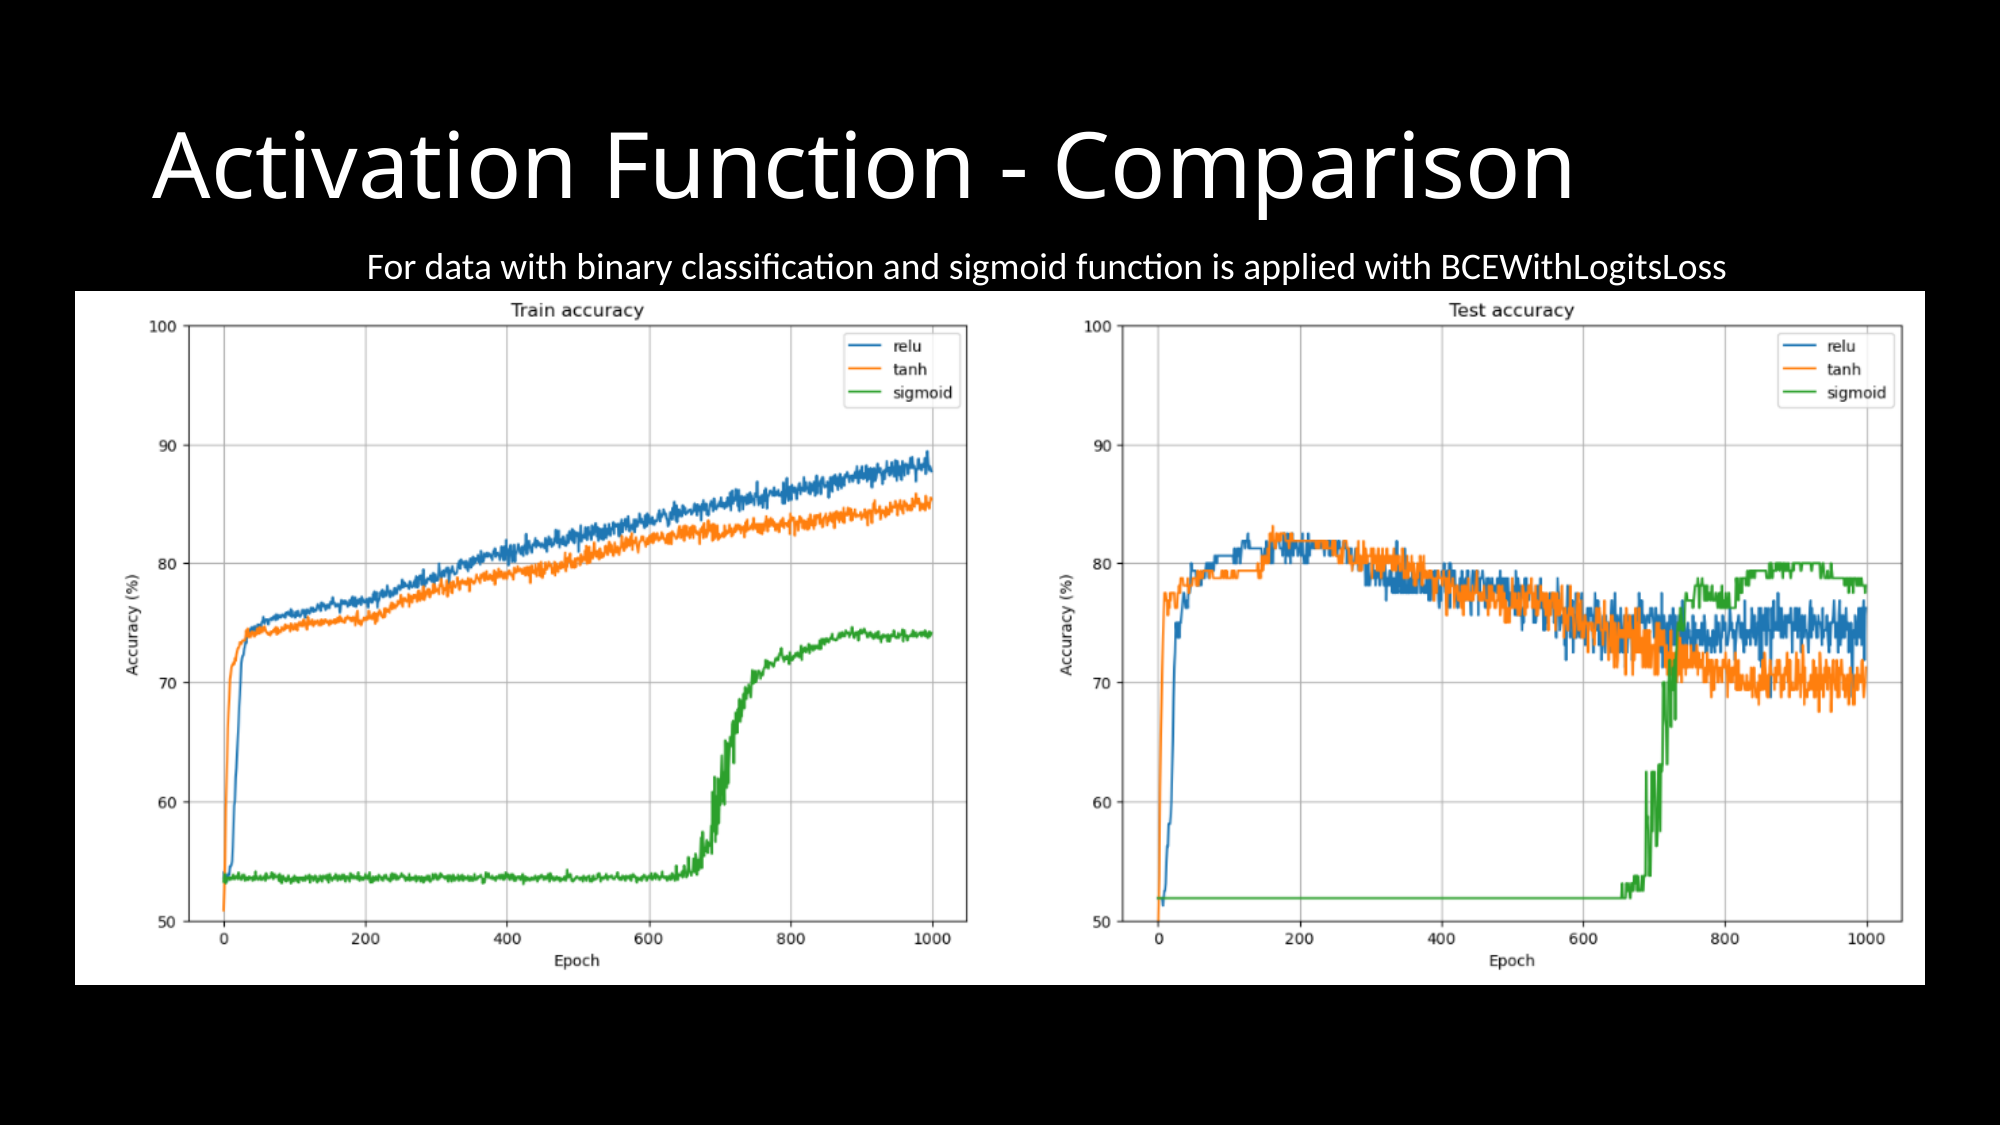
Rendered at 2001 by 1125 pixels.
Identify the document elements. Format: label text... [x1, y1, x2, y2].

text_box For data with binary classification and sigmoid function is applied with BCEWithLogitsLoss [352, 234, 1744, 291]
picture [75, 291, 1925, 986]
title Activation Function - Comparison [137, 59, 1863, 278]
